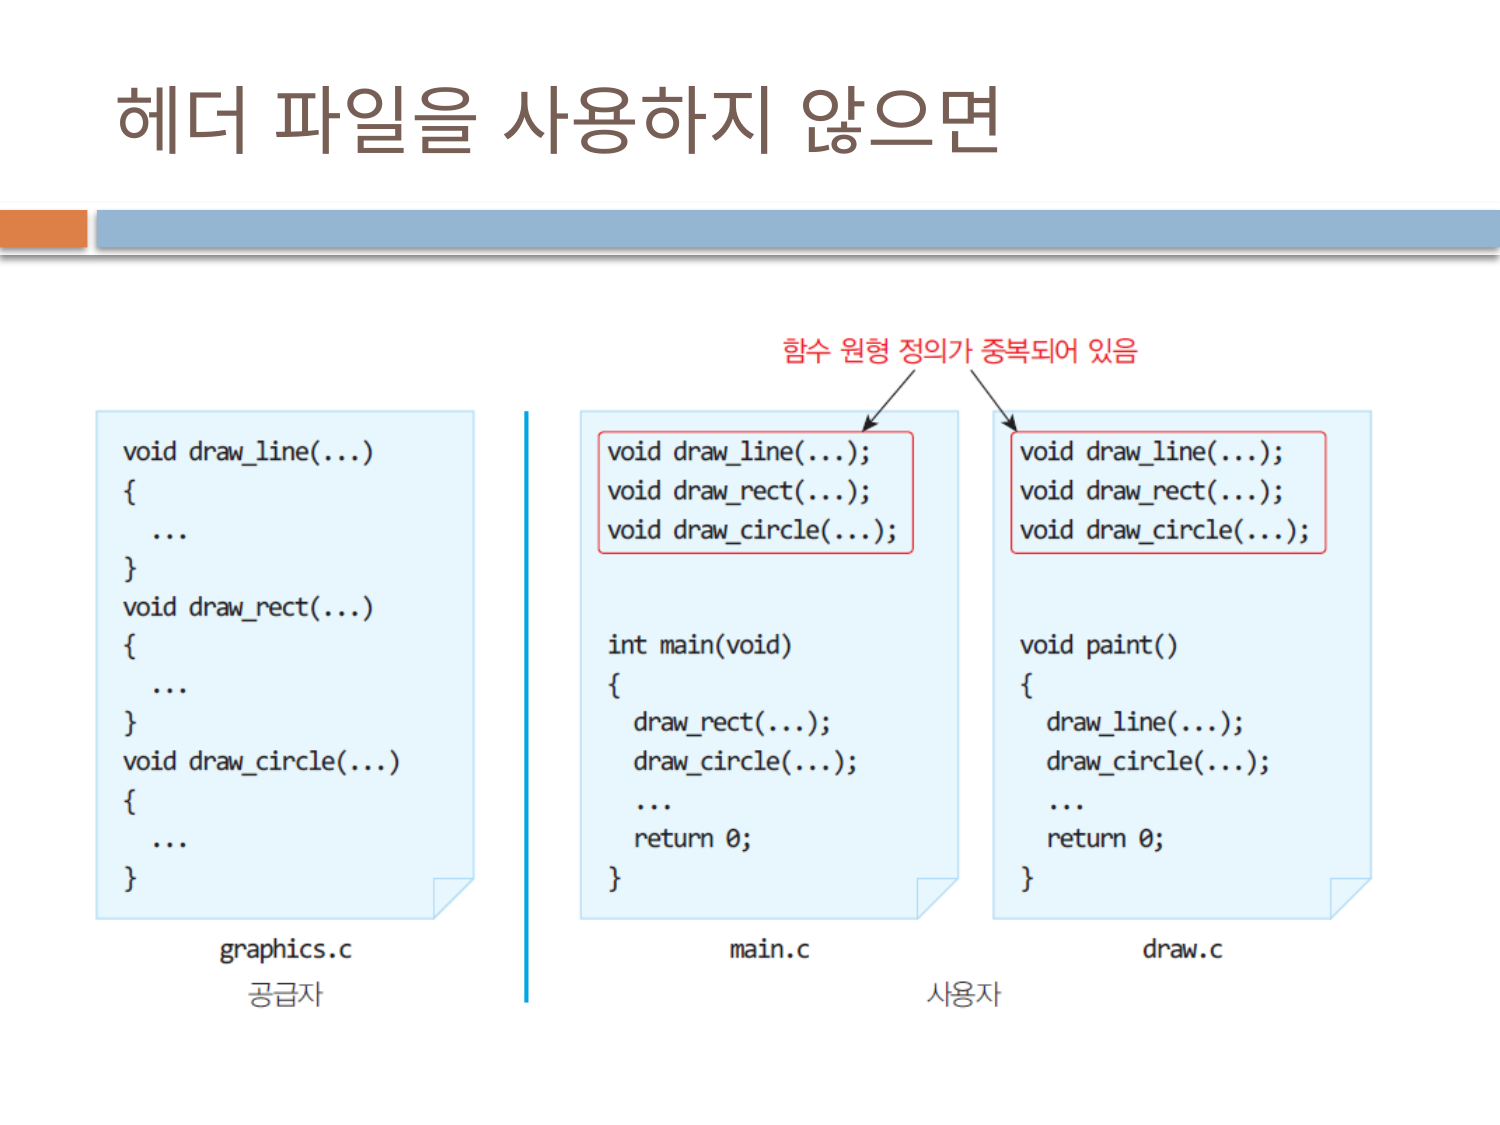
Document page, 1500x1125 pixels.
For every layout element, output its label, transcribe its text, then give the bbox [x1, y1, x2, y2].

picture [76, 302, 1413, 1029]
title 헤더 파일을 사용하지 않으면 [99, 37, 1438, 200]
